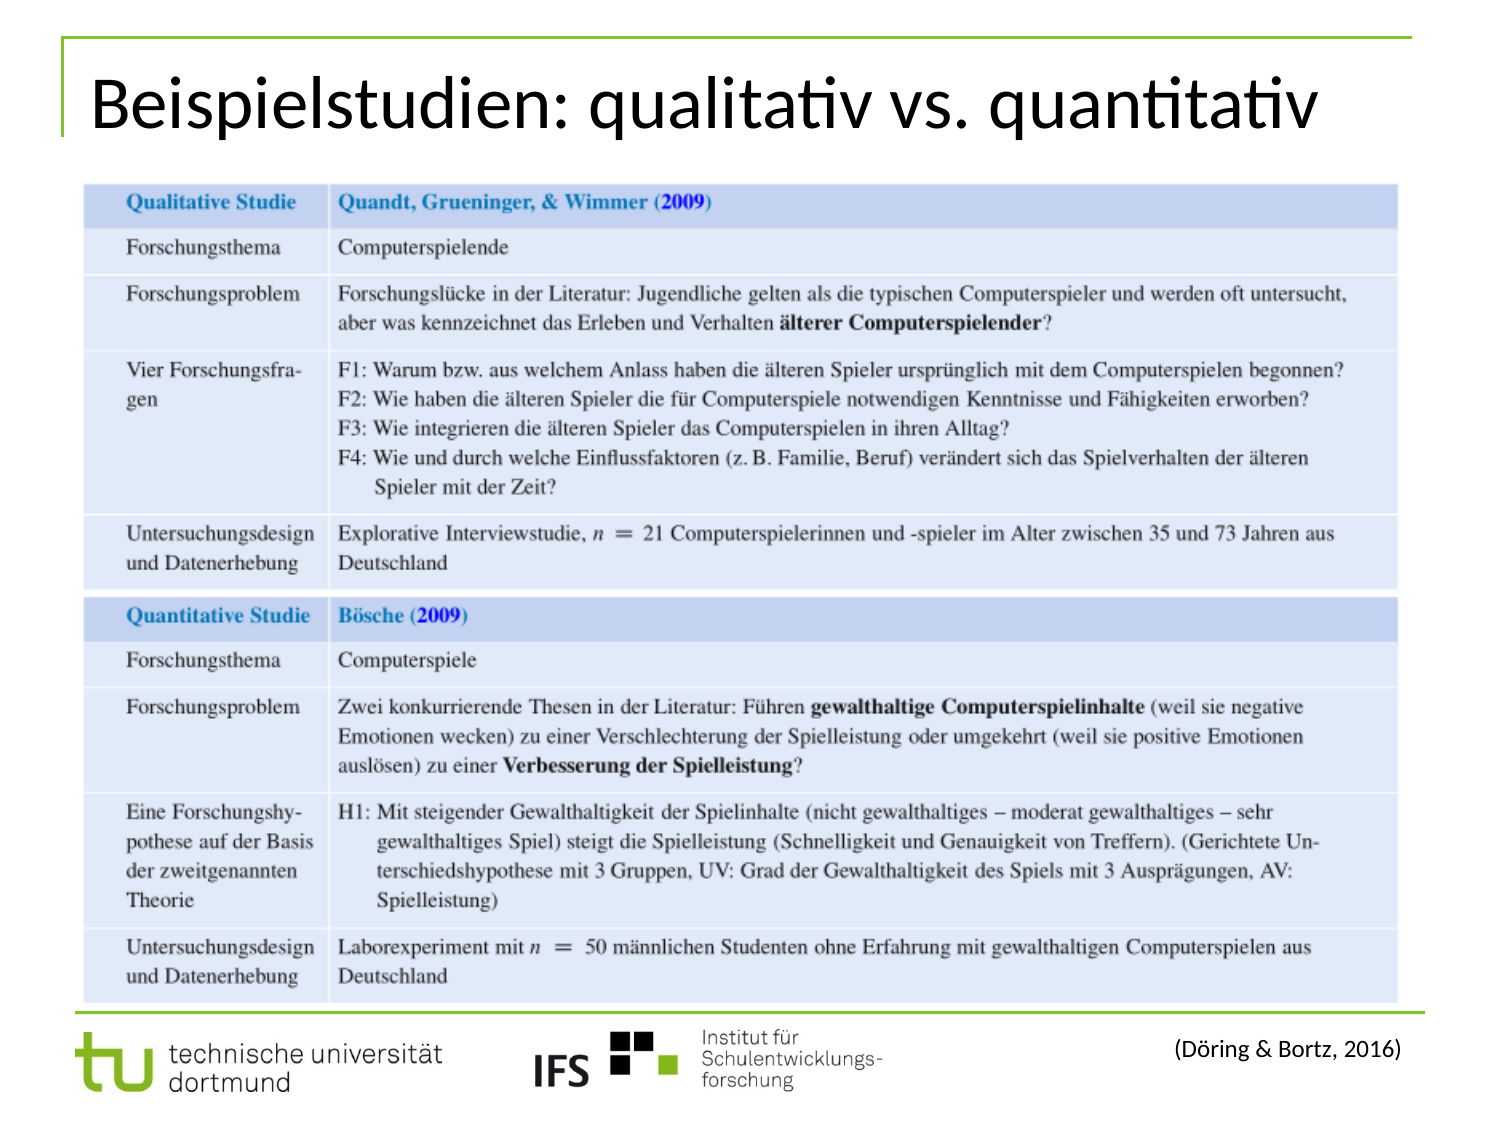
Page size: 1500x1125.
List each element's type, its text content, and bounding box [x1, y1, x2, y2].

picture [75, 1035, 442, 1092]
title Beispielstudien: qualitativ vs. quantitativ [75, 45, 1425, 233]
picture [525, 1035, 888, 1100]
picture [78, 180, 1412, 1009]
list (Döring & Bortz, 2016) [0, 326, 1418, 1035]
